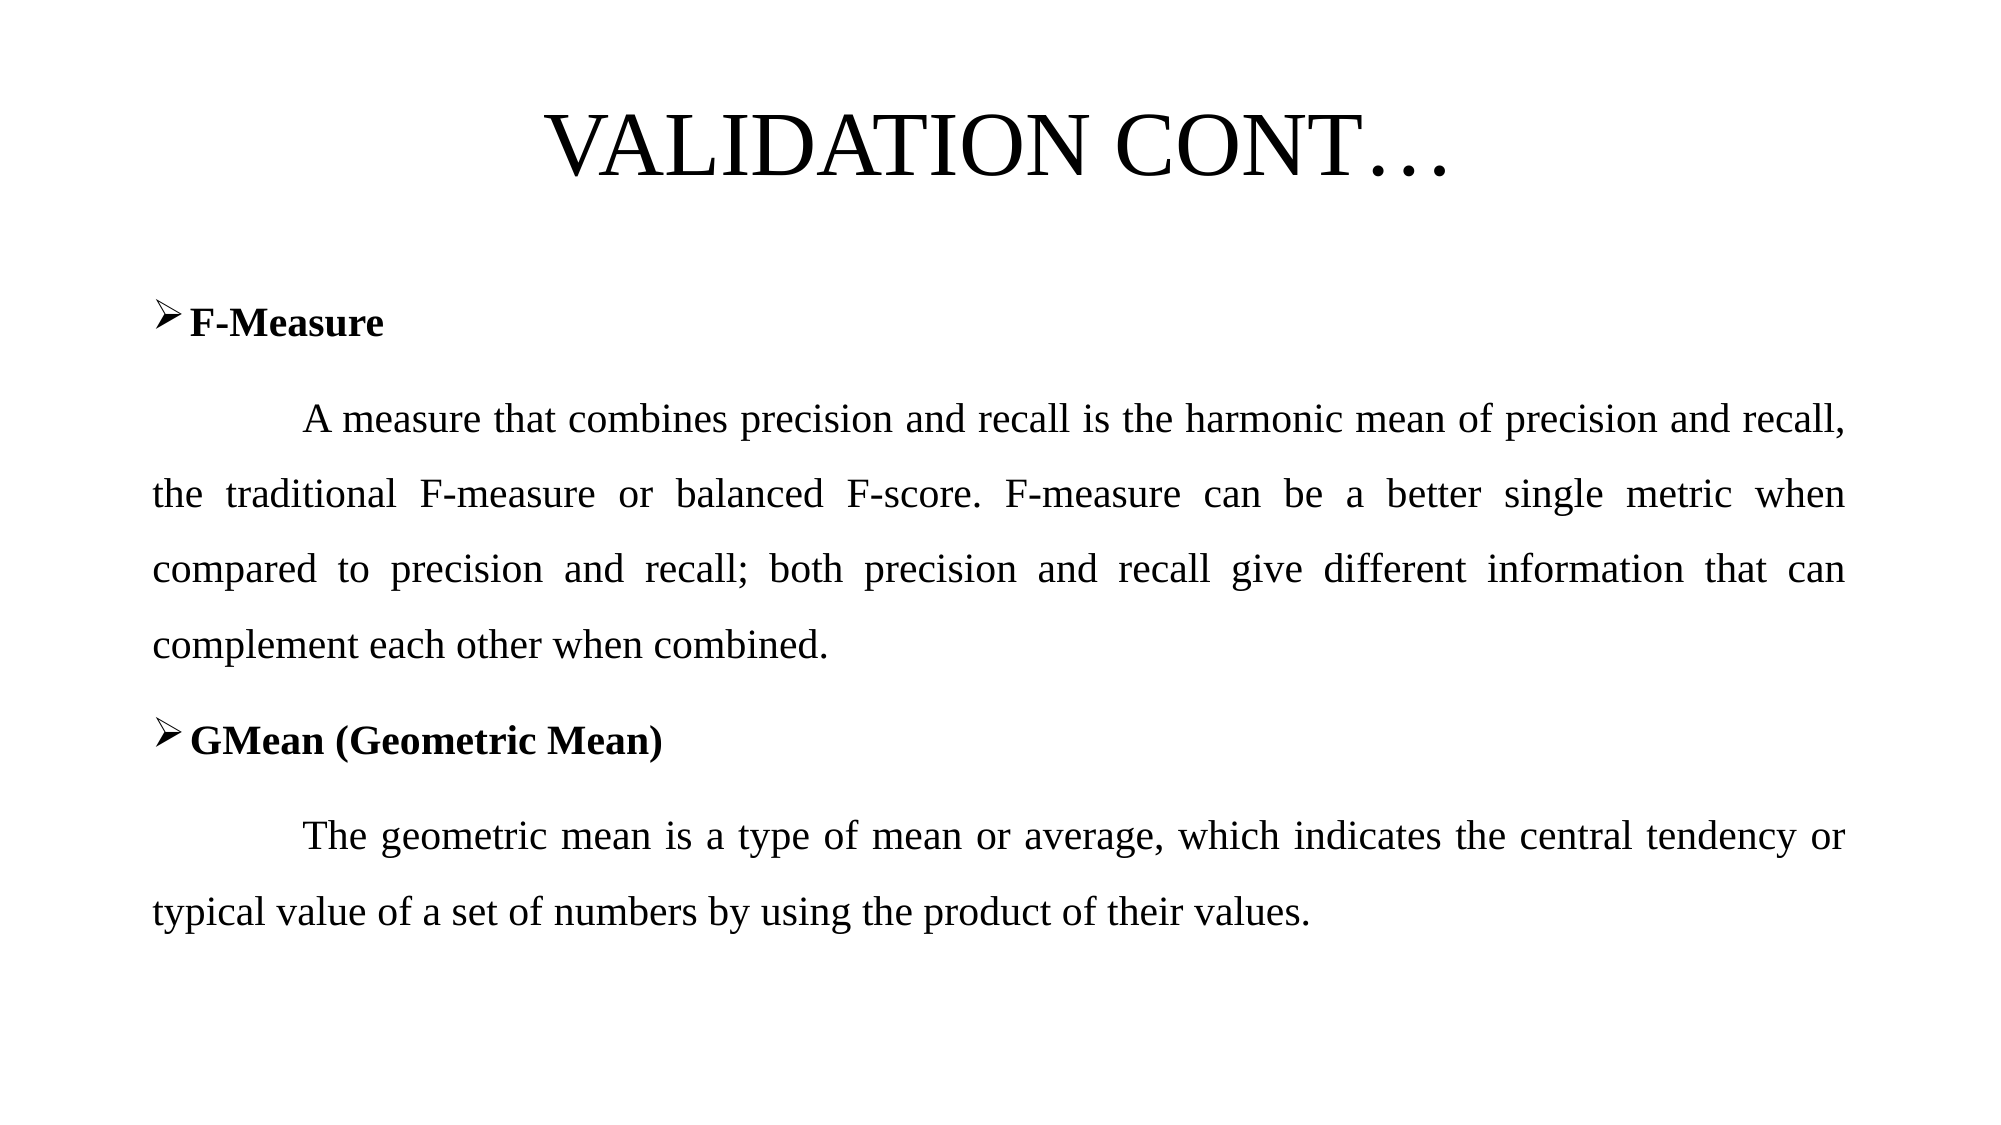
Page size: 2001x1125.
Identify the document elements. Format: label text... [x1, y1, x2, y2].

title VALIDATION CONT… [137, 59, 1863, 232]
list F-Measure A measure that combines precision and recall is the harmonic mean of precision and recall, the traditional F-measure or balanced F-score. F-measure can be a better single metric when compared to precision and recall; both precision and recall give different information that can complement each other when combined. GMean (Geometric Mean) The geometric mean is a type of mean or average, which indicates the central tendency or typical value of a set of numbers by using the product of their values. [137, 262, 1863, 1014]
